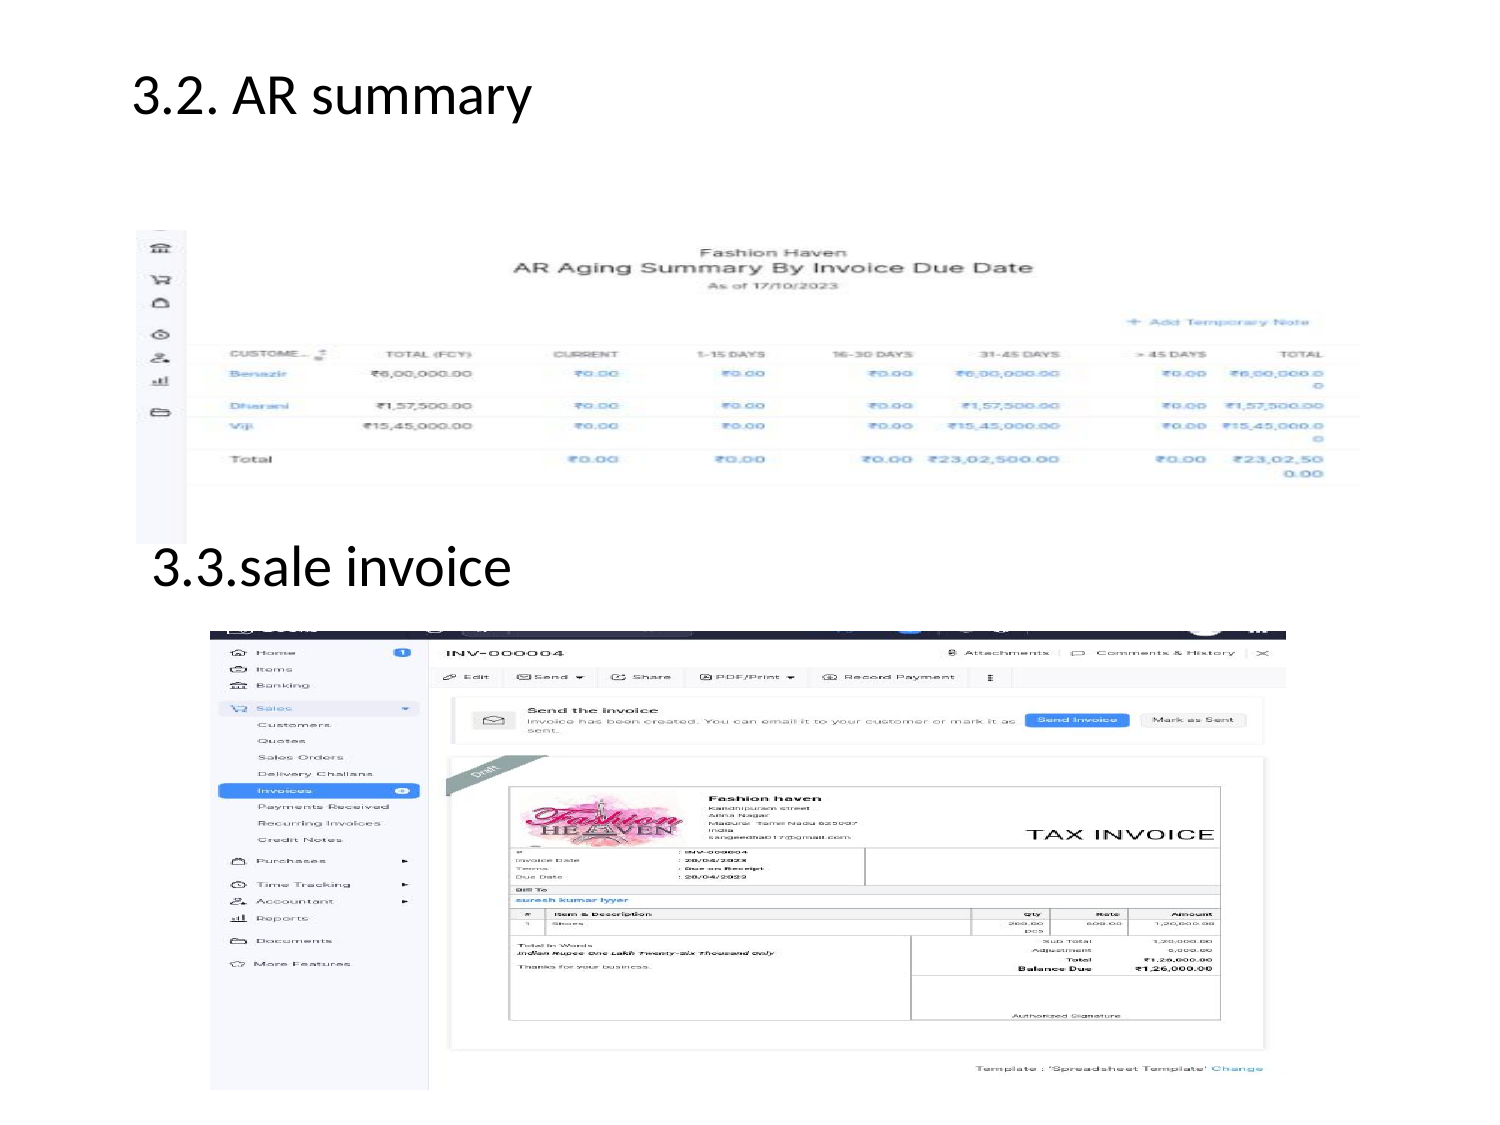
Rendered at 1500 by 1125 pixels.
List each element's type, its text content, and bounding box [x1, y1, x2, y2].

text_box 3.2. AR summary [116, 48, 1418, 204]
picture [136, 230, 1360, 544]
picture [210, 631, 1286, 1090]
text_box 3.3.sale invoice [136, 544, 1216, 676]
